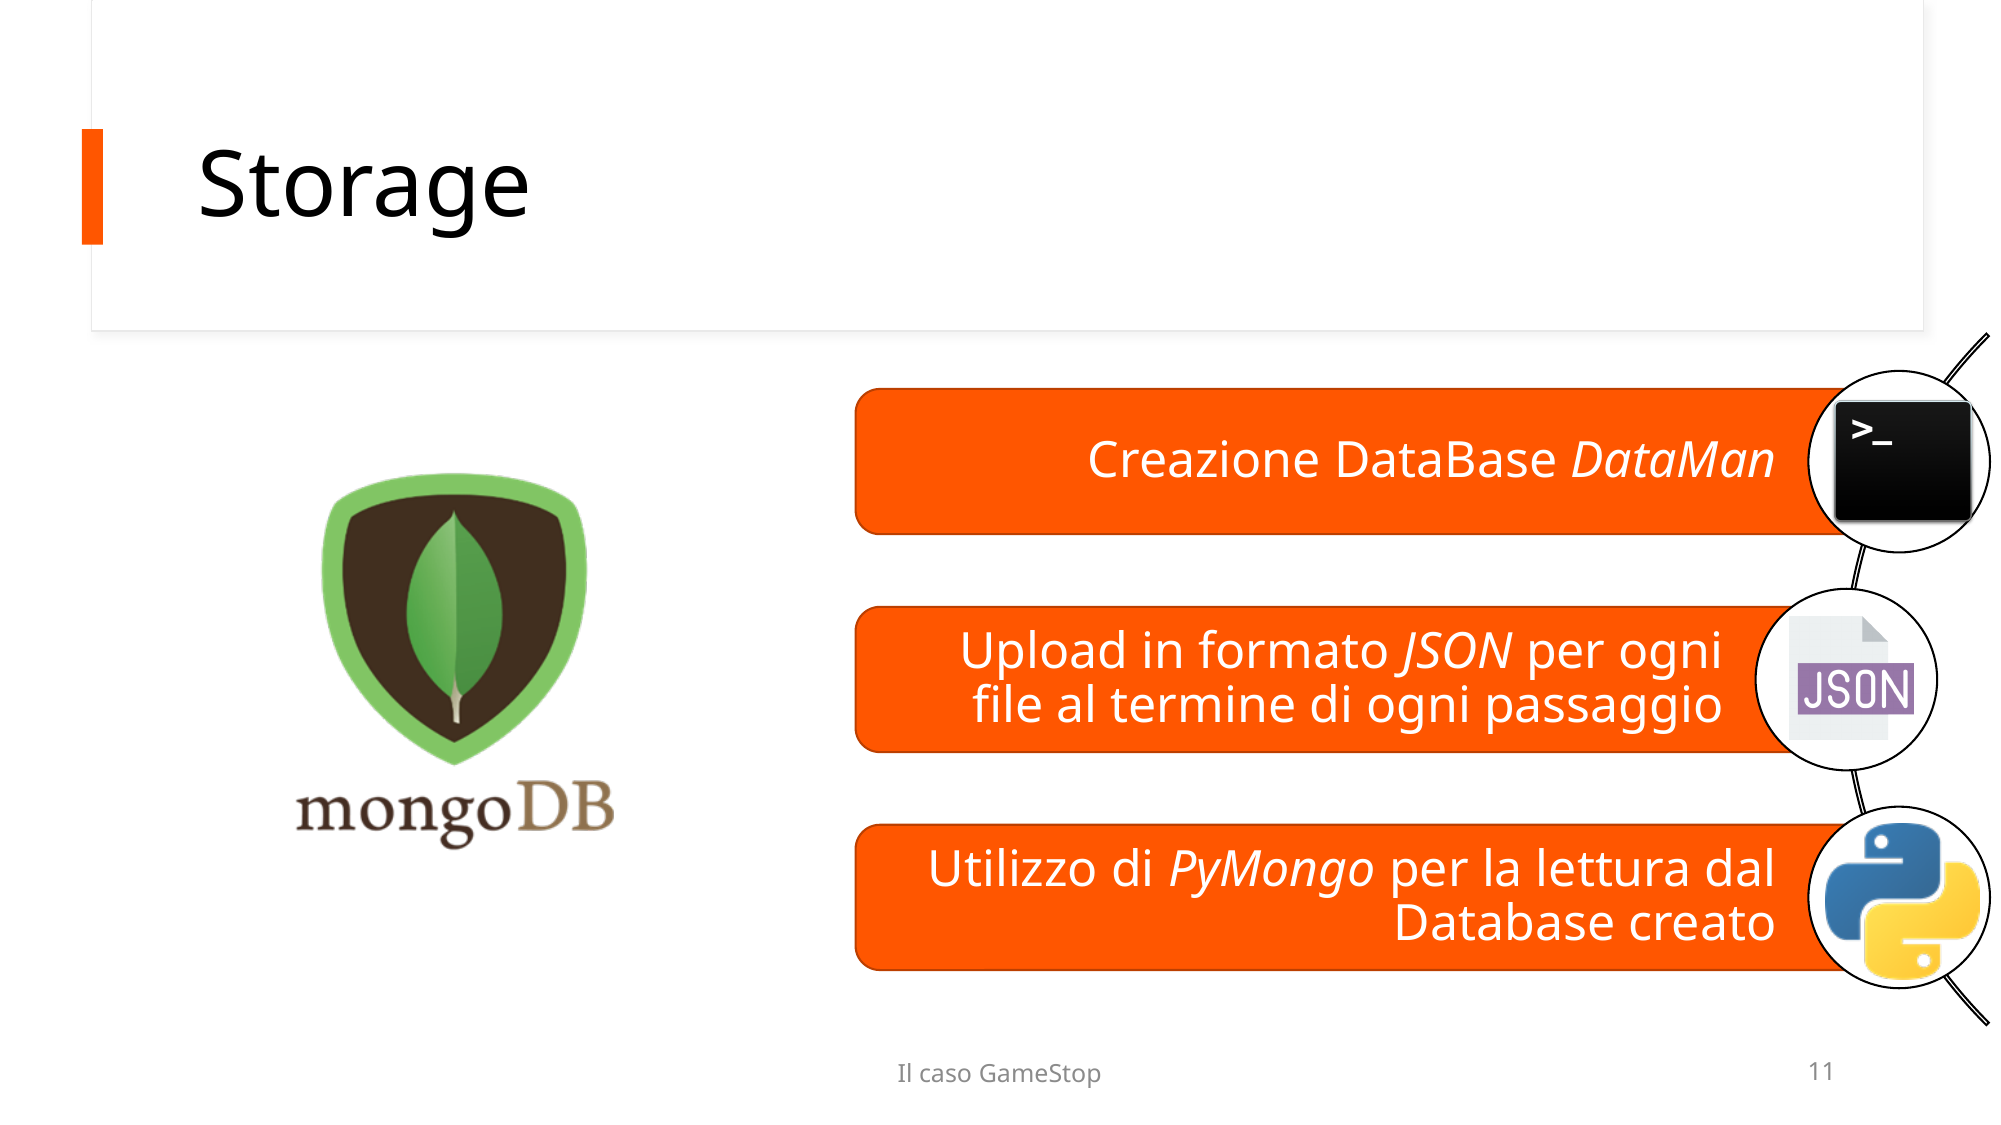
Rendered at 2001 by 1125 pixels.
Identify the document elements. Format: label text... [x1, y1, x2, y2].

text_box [845, 316, 2000, 1043]
picture [247, 419, 663, 907]
picture [1789, 616, 1914, 740]
picture [1825, 823, 1980, 980]
title Storage [183, 90, 1851, 284]
slide_number 11 [1401, 1043, 1851, 1103]
footer Il caso GameStop [662, 1042, 1338, 1103]
picture [1825, 383, 1981, 539]
